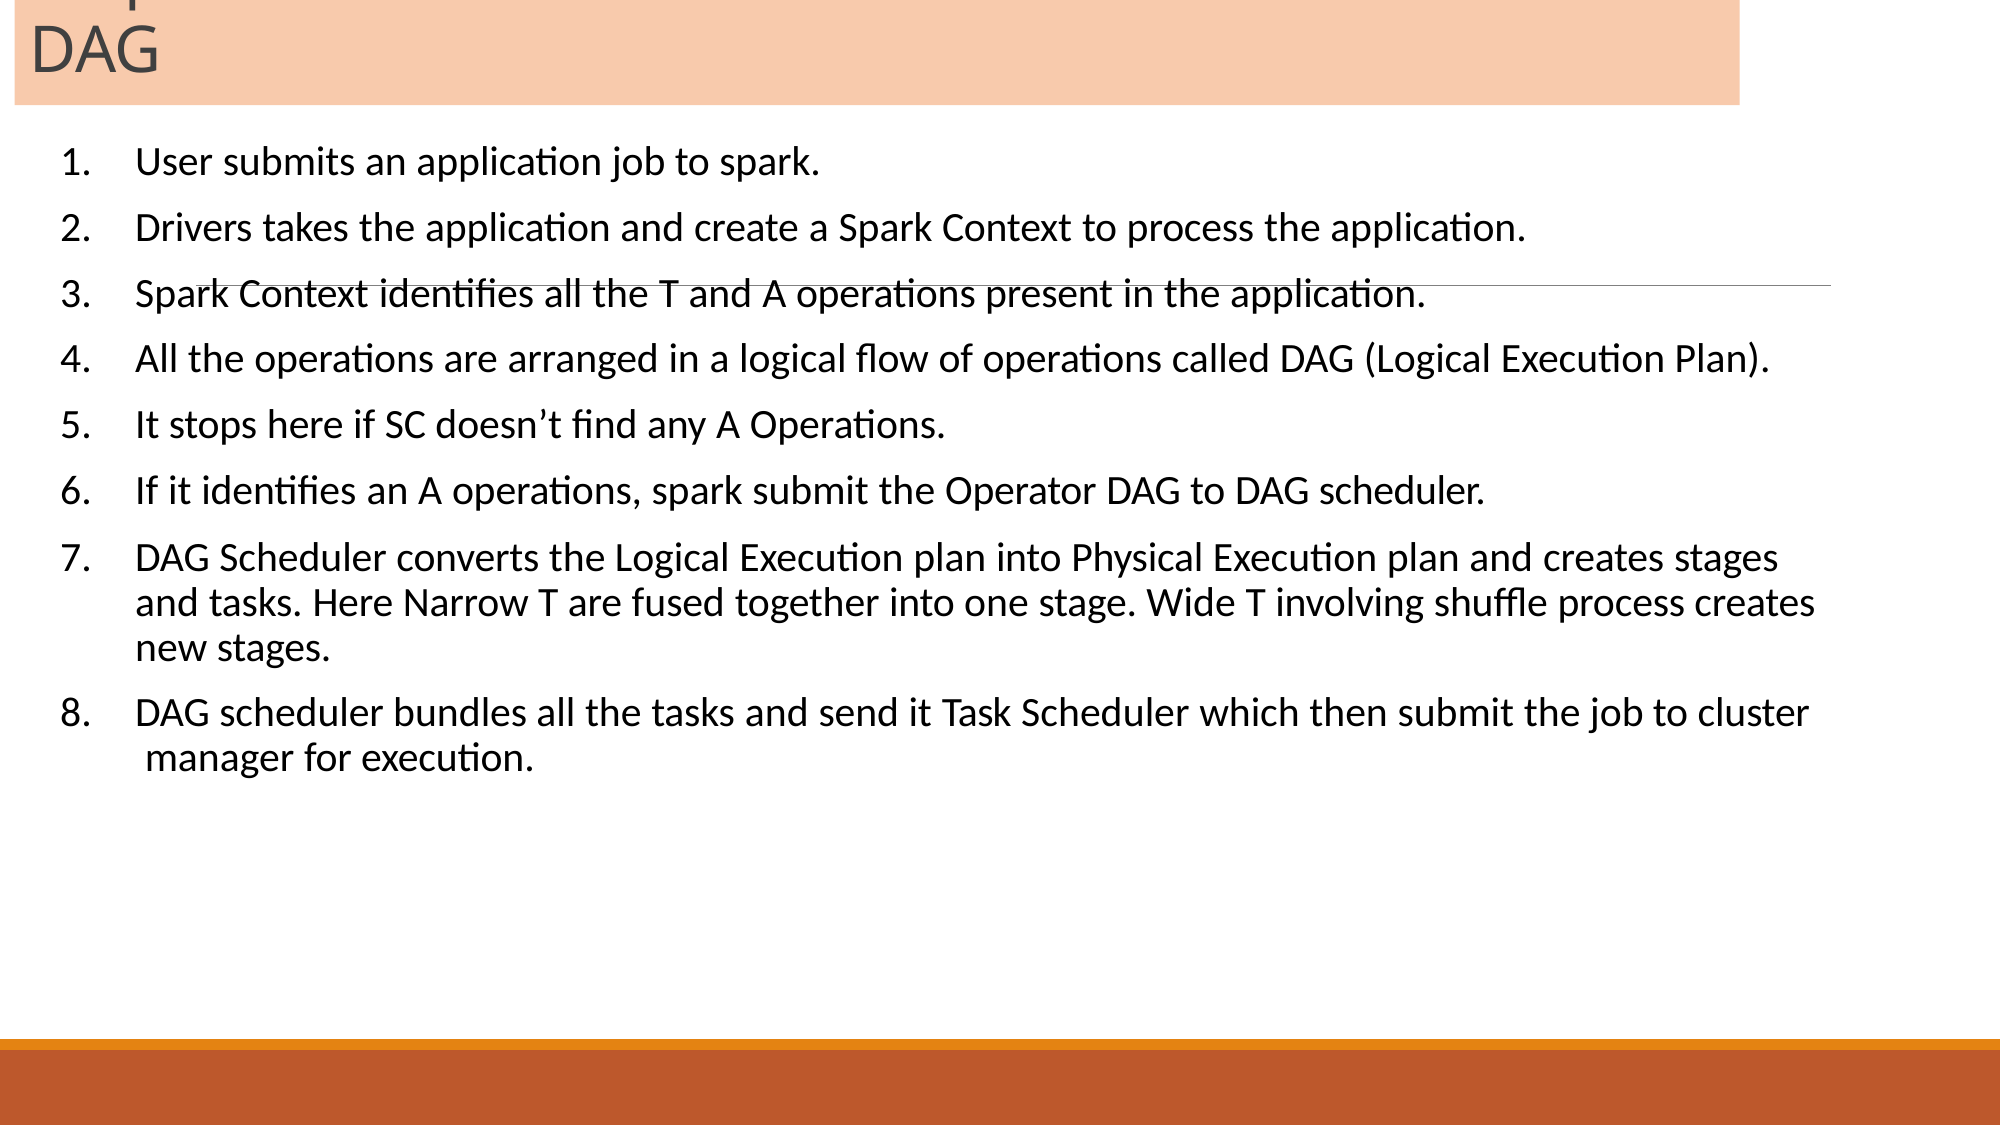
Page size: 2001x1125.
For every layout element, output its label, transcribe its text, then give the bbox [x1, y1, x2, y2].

text_box User submits an application job to spark. Drivers takes the application and create a Spark Context to process the application. Spark Context identifies all the T and A operations present in the application. All the operations are arranged in a logical flow of operations called DAG (Logical Execution Plan). It stops here if SC doesn’t find any A Operations. If it identifies an A operations, spark submit the Operator DAG to DAG scheduler. DAG Scheduler converts the Logical Execution plan into Physical Execution plan and creates stages and tasks. Here Narrow T are fused together into one stage. Wide T involving shuffle process creates new stages. DAG scheduler bundles all the tasks and send it Task Scheduler which then submit the job to cluster manager for execution. [58, 115, 1830, 781]
title Steps to build a DAG [27, 0, 560, 86]
text_box [14, 0, 1740, 106]
